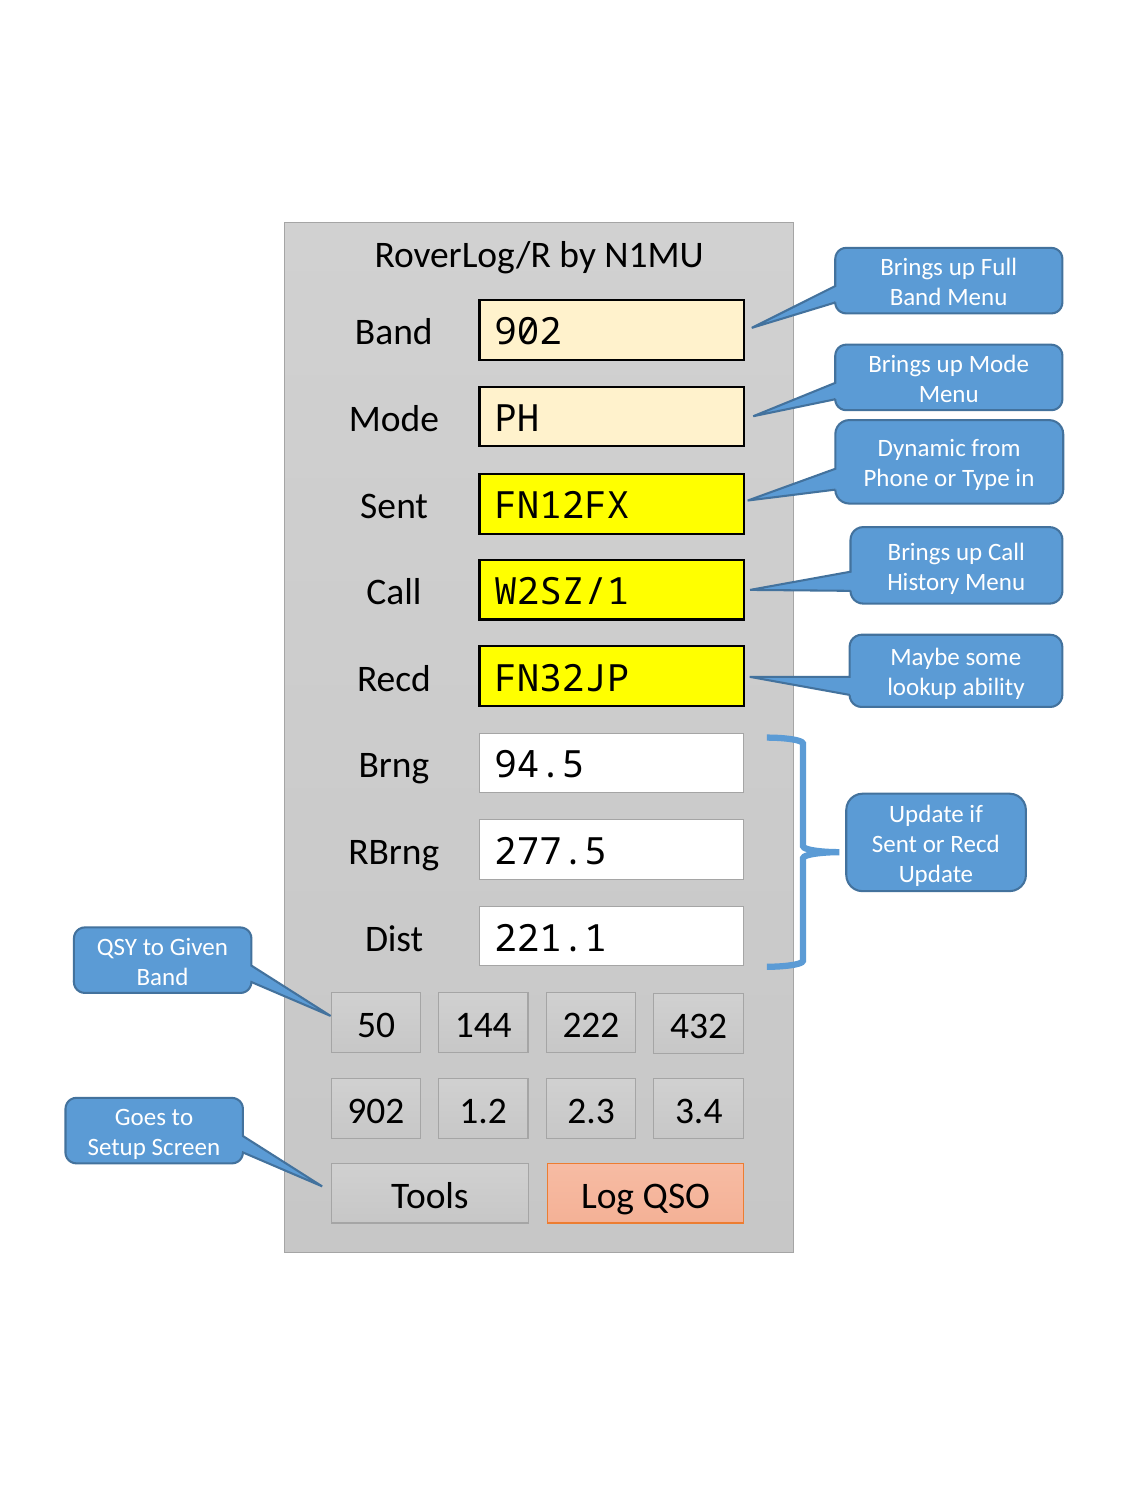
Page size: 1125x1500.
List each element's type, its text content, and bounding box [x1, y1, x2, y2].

text_box Sent [331, 472, 457, 534]
text_box 2.3 [546, 1078, 636, 1139]
text_box Brings up Call History Menu [749, 526, 1064, 605]
text_box [766, 737, 840, 968]
text_box 902 [331, 1078, 421, 1139]
text_box 50 [331, 992, 421, 1053]
text_box Tools [331, 1163, 529, 1224]
text_box 221.1 [479, 906, 744, 966]
text_box FN12FX [478, 473, 745, 535]
text_box 94.5 [479, 733, 744, 793]
text_box Brings up Mode Menu [752, 343, 1064, 418]
text_box RBrng [331, 819, 457, 880]
text_box Brng [331, 732, 457, 794]
text_box PH [478, 386, 745, 447]
text_box Brings up Full Band Menu [751, 246, 1064, 329]
text_box 1.2 [438, 1078, 529, 1139]
text_box FN32JP [478, 645, 745, 707]
text_box 3.4 [653, 1078, 744, 1139]
text_box Call [331, 559, 457, 620]
text_box 222 [546, 992, 636, 1053]
text_box 902 [478, 299, 745, 361]
text_box Dist [331, 905, 457, 967]
text_box Mode [331, 386, 457, 447]
text_box RoverLog/R by N1MU [284, 222, 794, 1253]
text_box 277.5 [479, 819, 744, 880]
text_box Band [331, 299, 457, 360]
text_box Update if Sent or Recd Update [845, 792, 1027, 893]
text_box 432 [653, 993, 744, 1054]
text_box Maybe some lookup ability [749, 633, 1064, 708]
text_box QSY to Given Band [72, 926, 332, 1017]
text_box Recd [331, 646, 457, 707]
text_box 144 [438, 992, 529, 1053]
text_box Dynamic from Phone or Type in [747, 419, 1065, 505]
text_box Log QSO [547, 1163, 744, 1224]
text_box W2SZ/1 [478, 559, 745, 621]
text_box Goes to Setup Screen [64, 1096, 323, 1188]
